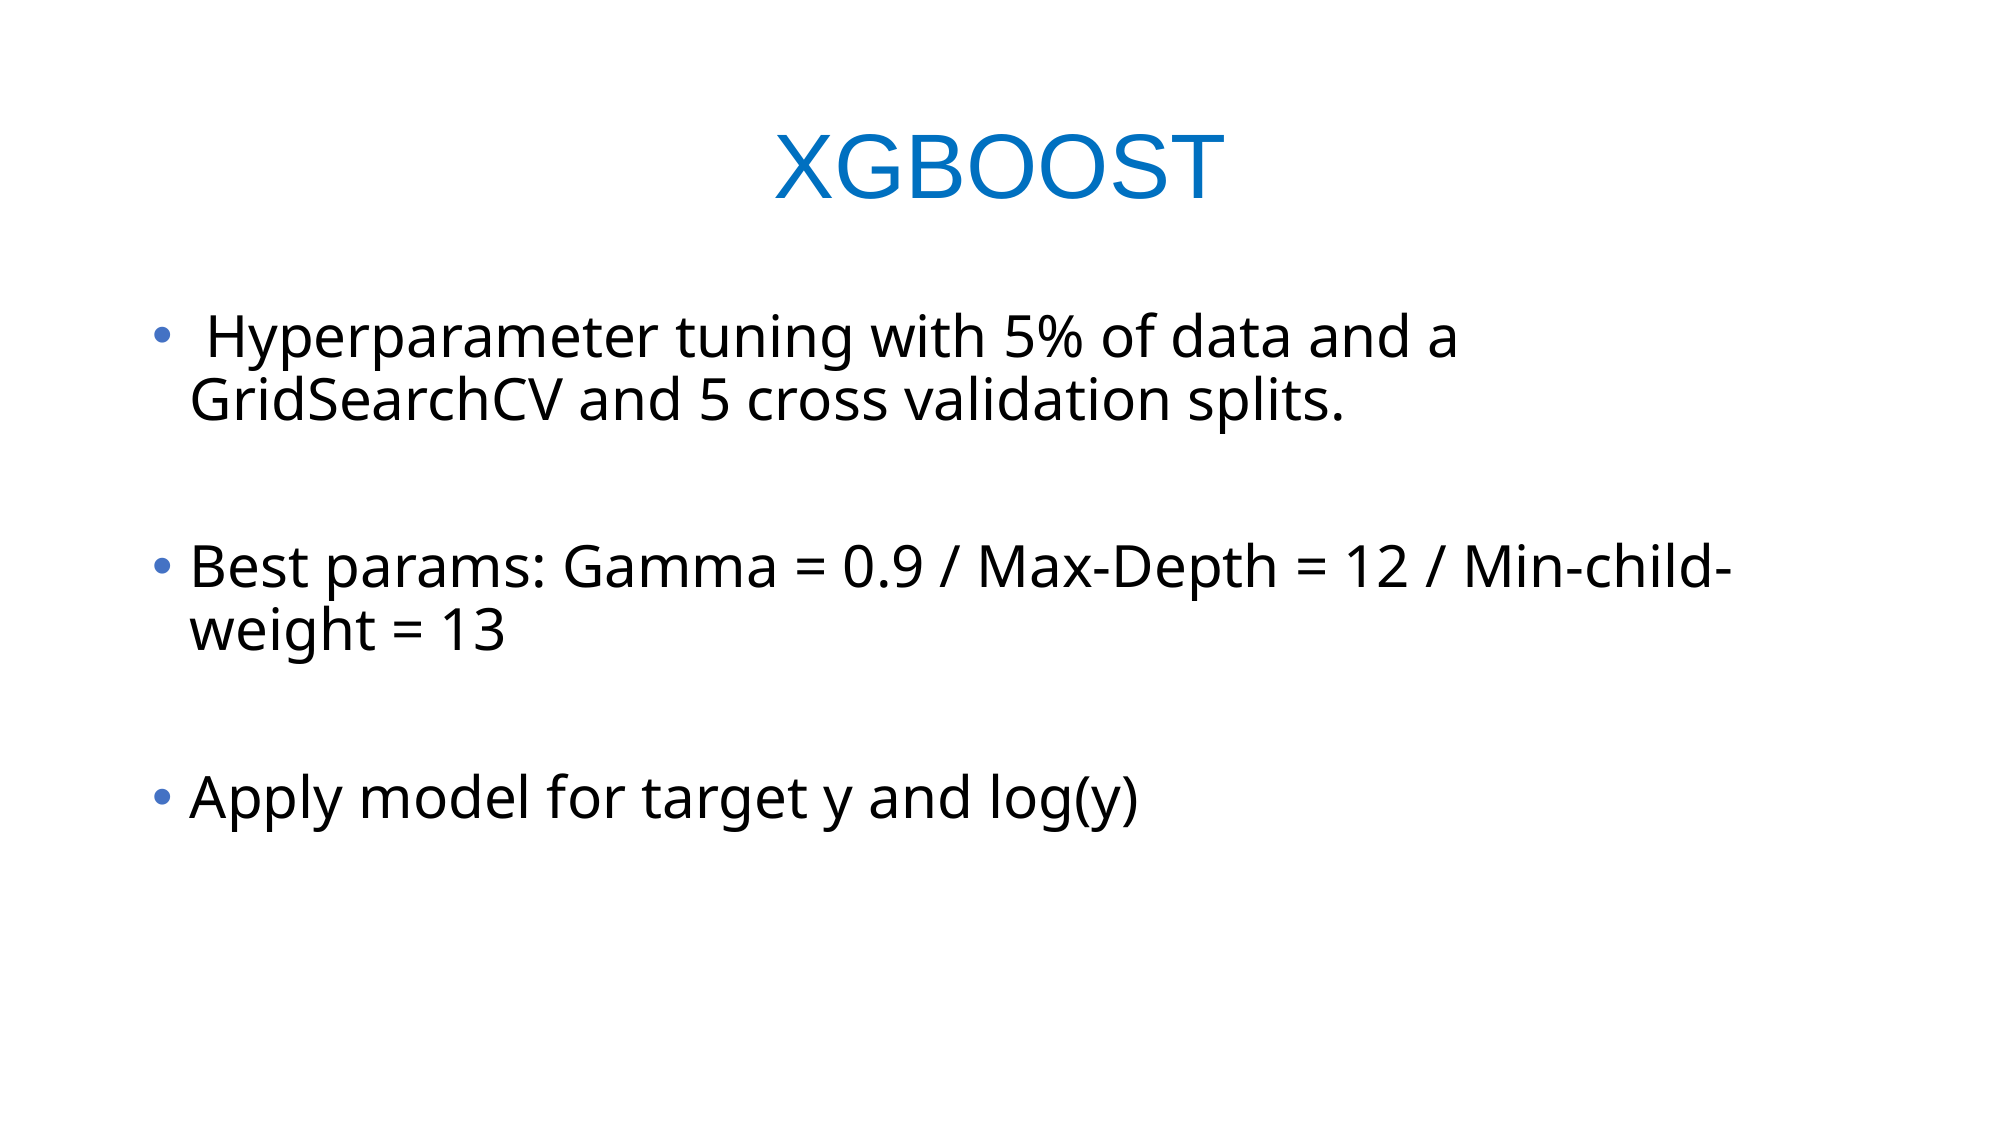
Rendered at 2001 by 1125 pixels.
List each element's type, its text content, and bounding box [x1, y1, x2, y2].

title XGBOOST [137, 59, 1863, 278]
list Hyperparameter tuning with 5% of data and a GridSearchCV and 5 cross validation splits. Best params: Gamma = 0.9 / Max-Depth = 12 / Min-child-weight = 13 Apply model for target y and log(y) [137, 299, 1863, 1014]
